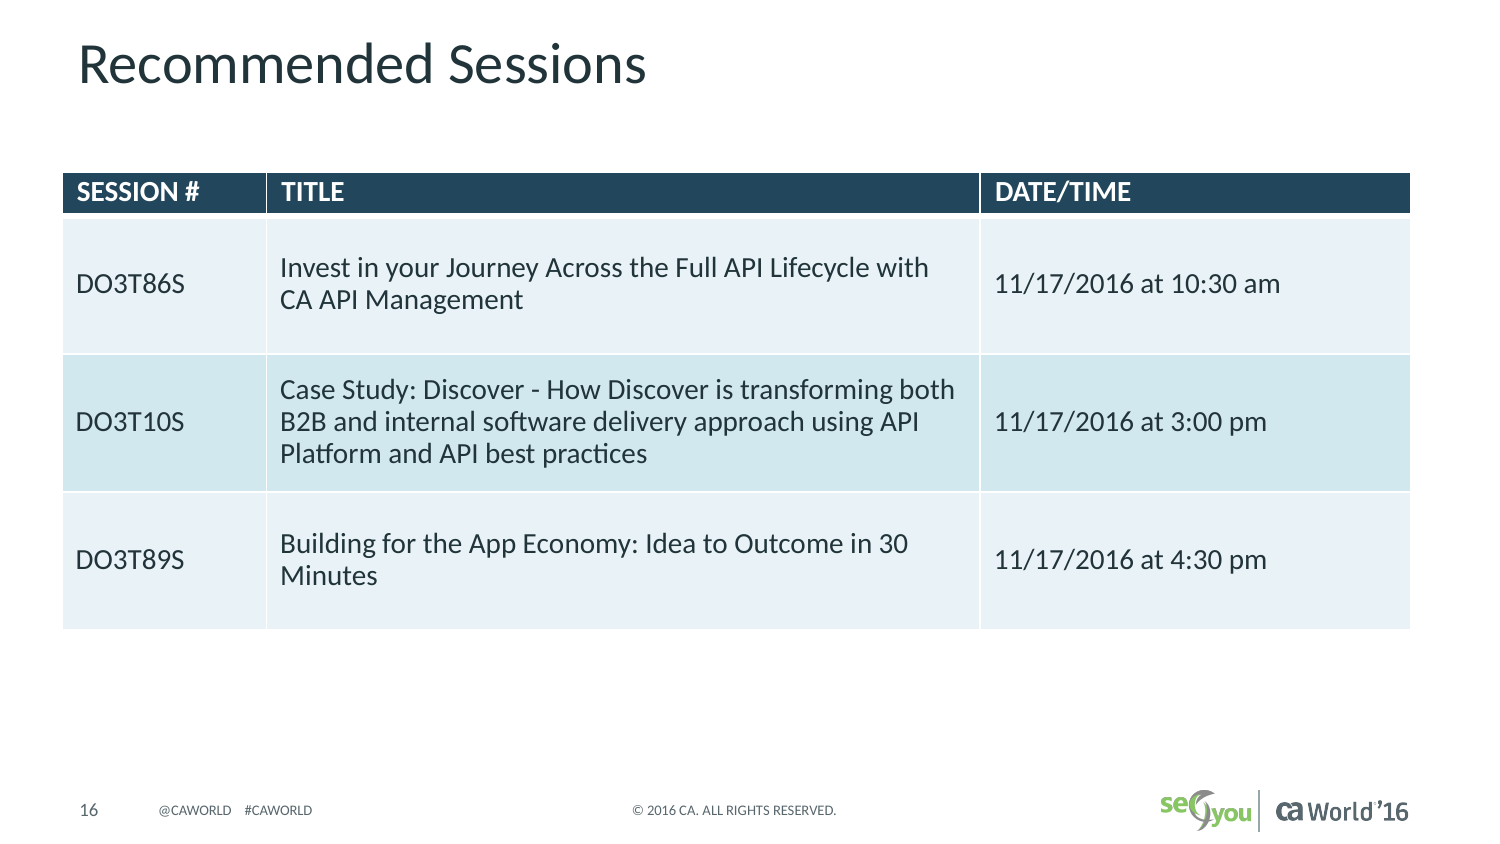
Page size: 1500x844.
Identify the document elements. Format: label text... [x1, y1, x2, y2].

picture [1272, 797, 1413, 825]
table_header TITLE [267, 173, 979, 213]
table_cell 11/17/2016 at 3:00 pm [981, 355, 1410, 491]
table_cell 11/17/2016 at 10:30 am [981, 219, 1410, 353]
table_cell Case Study: Discover - How Discover is transforming both B2B and internal software delivery approach using API Platform and API best practices [267, 355, 979, 491]
picture [1161, 790, 1252, 831]
table_cell Invest in your Journey Across the Full API Lifecycle with CA API Management [267, 219, 979, 353]
table_cell DO3T10S [63, 355, 266, 491]
table_cell DO3T89S [63, 493, 266, 629]
title Recommended Sessions [63, 25, 1414, 170]
table_header DATE/TIME [981, 173, 1410, 213]
table_cell 11/17/2016 at 4:30 pm [981, 493, 1410, 629]
table_cell DO3T86S [63, 219, 266, 353]
table_header SESSION # [63, 173, 266, 213]
table_cell Building for the App Economy: Idea to Outcome in 30 Minutes [267, 493, 979, 629]
